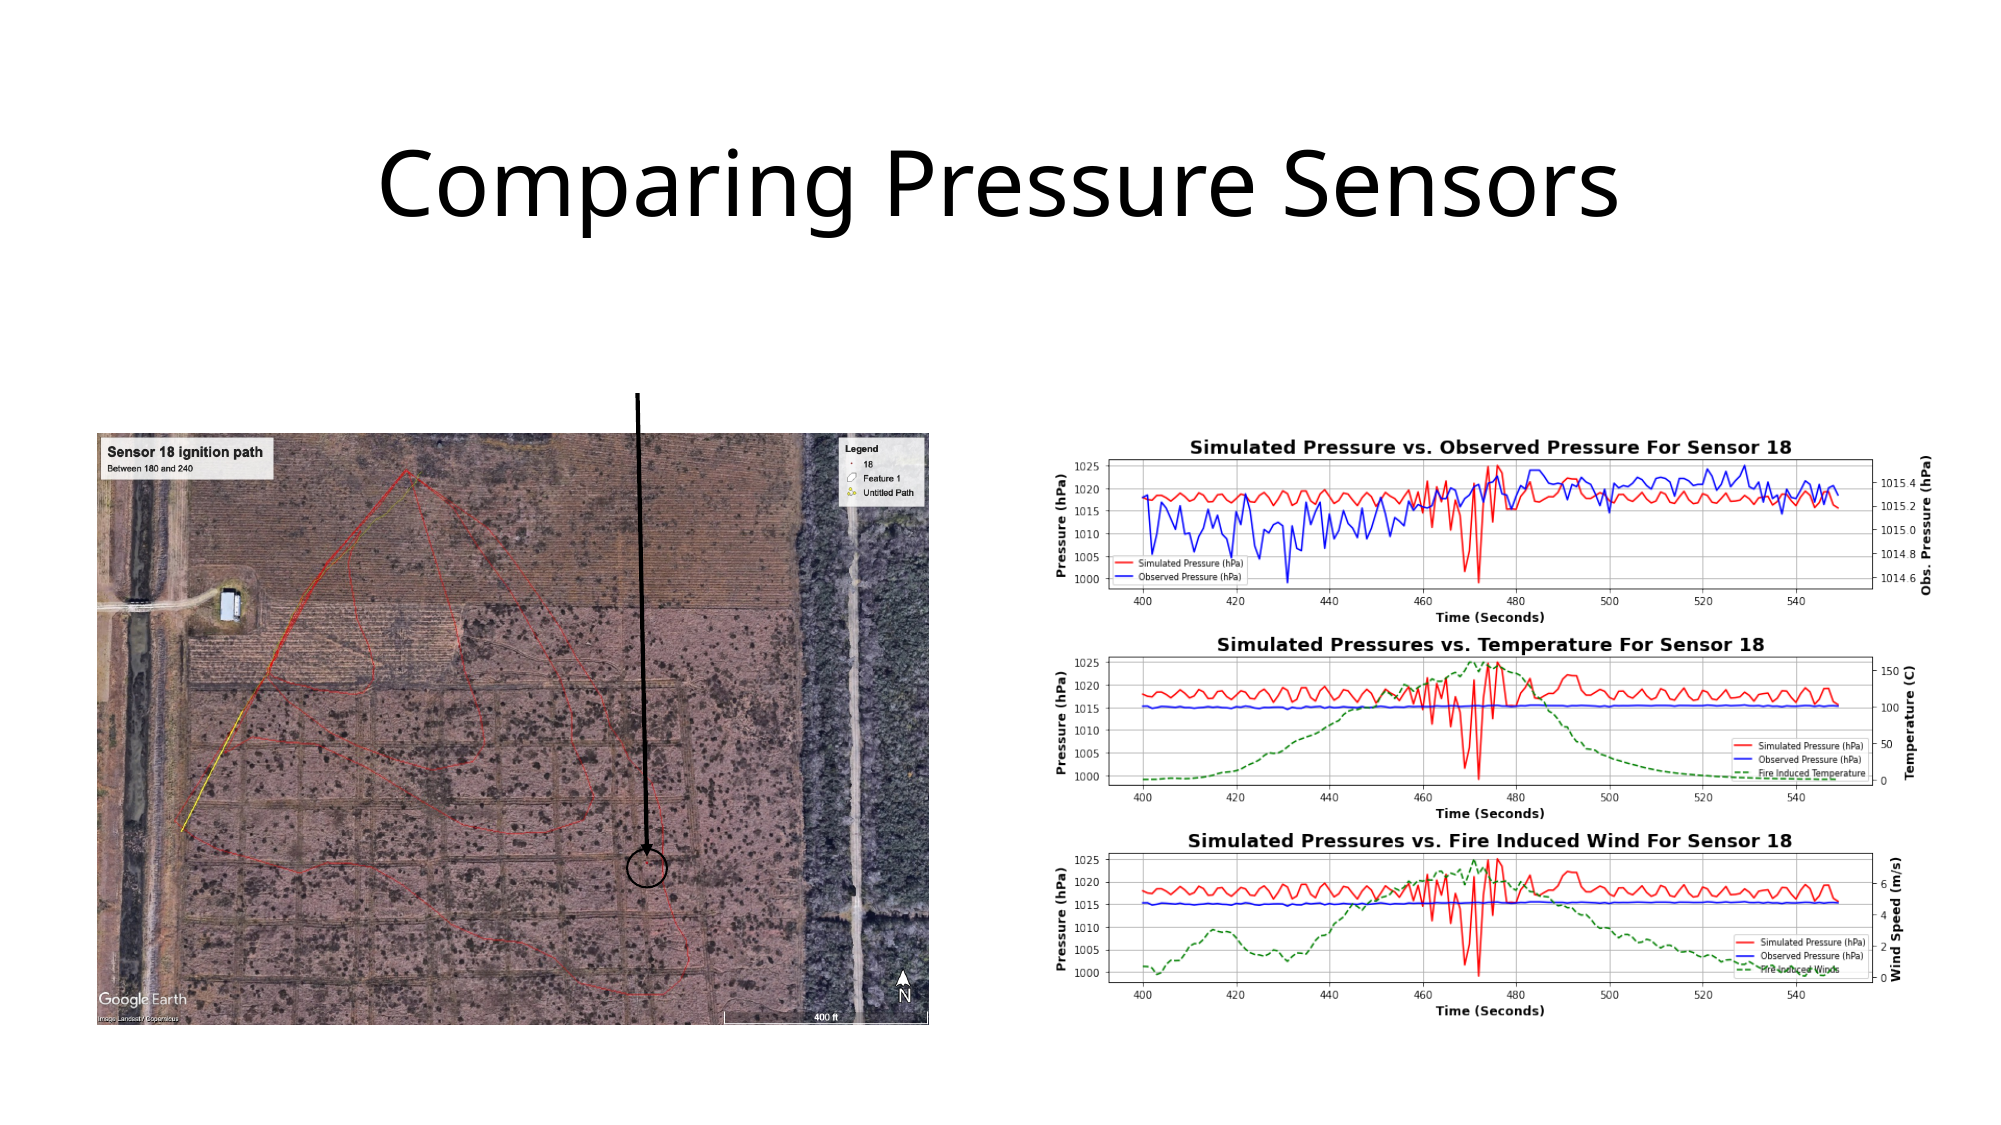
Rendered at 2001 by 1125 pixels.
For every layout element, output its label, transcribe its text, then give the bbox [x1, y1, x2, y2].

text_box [637, 393, 647, 857]
picture [97, 433, 929, 1025]
title Comparing Pressure Sensors [104, 75, 1895, 300]
picture [1049, 432, 1941, 1025]
